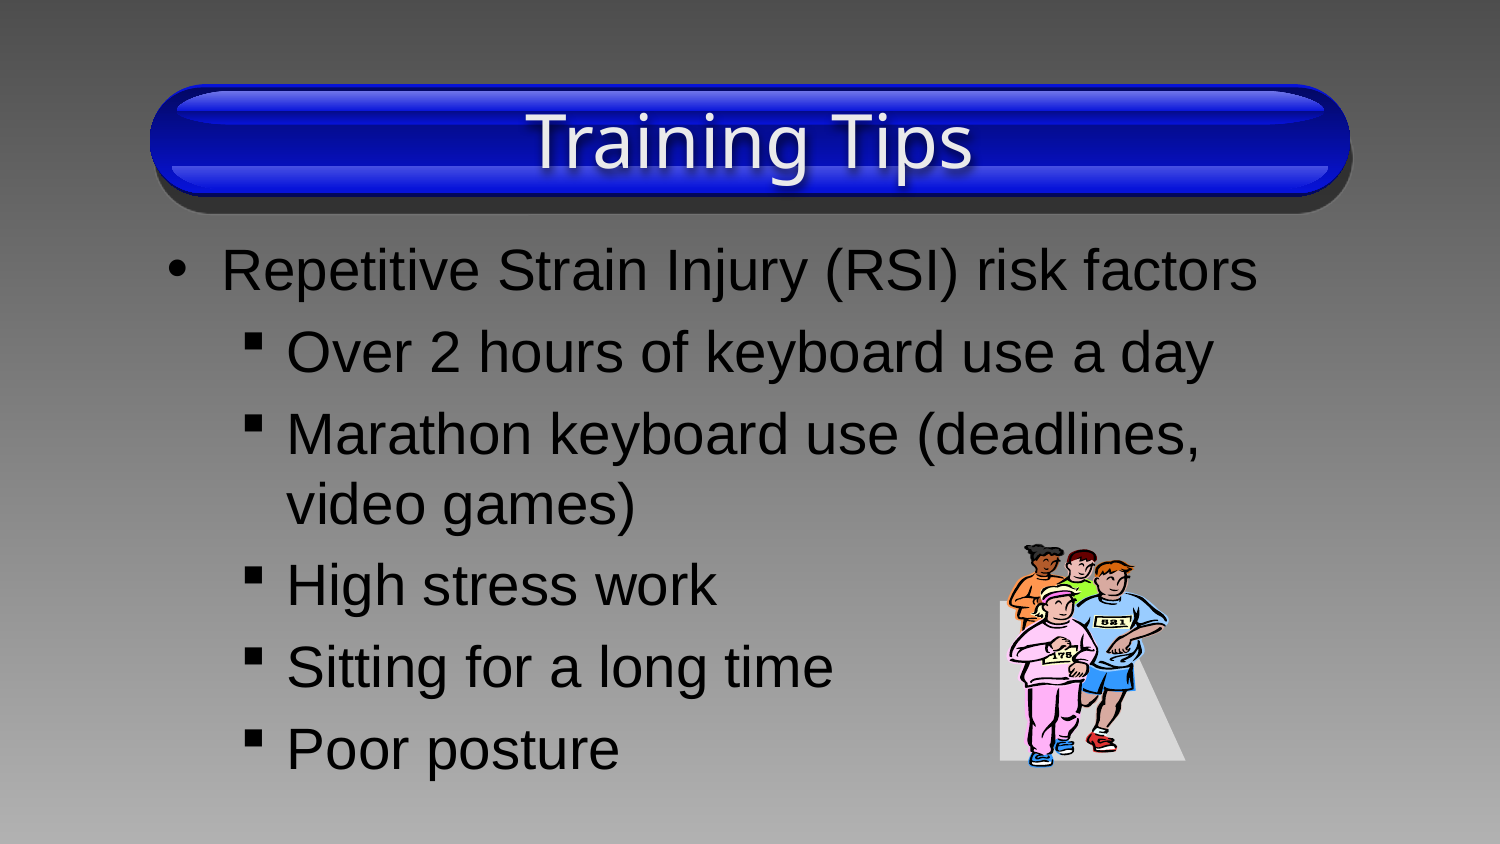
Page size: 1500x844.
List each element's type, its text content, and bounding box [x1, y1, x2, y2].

picture [999, 543, 1186, 768]
list Repetitive Strain Injury (RSI) risk factors Over 2 hours of keyboard use a day Marathon keyboard use (deadlines, video games) High stress work Sitting for a long time Poor posture [150, 225, 1350, 760]
title Training Tips [149, 84, 1351, 194]
